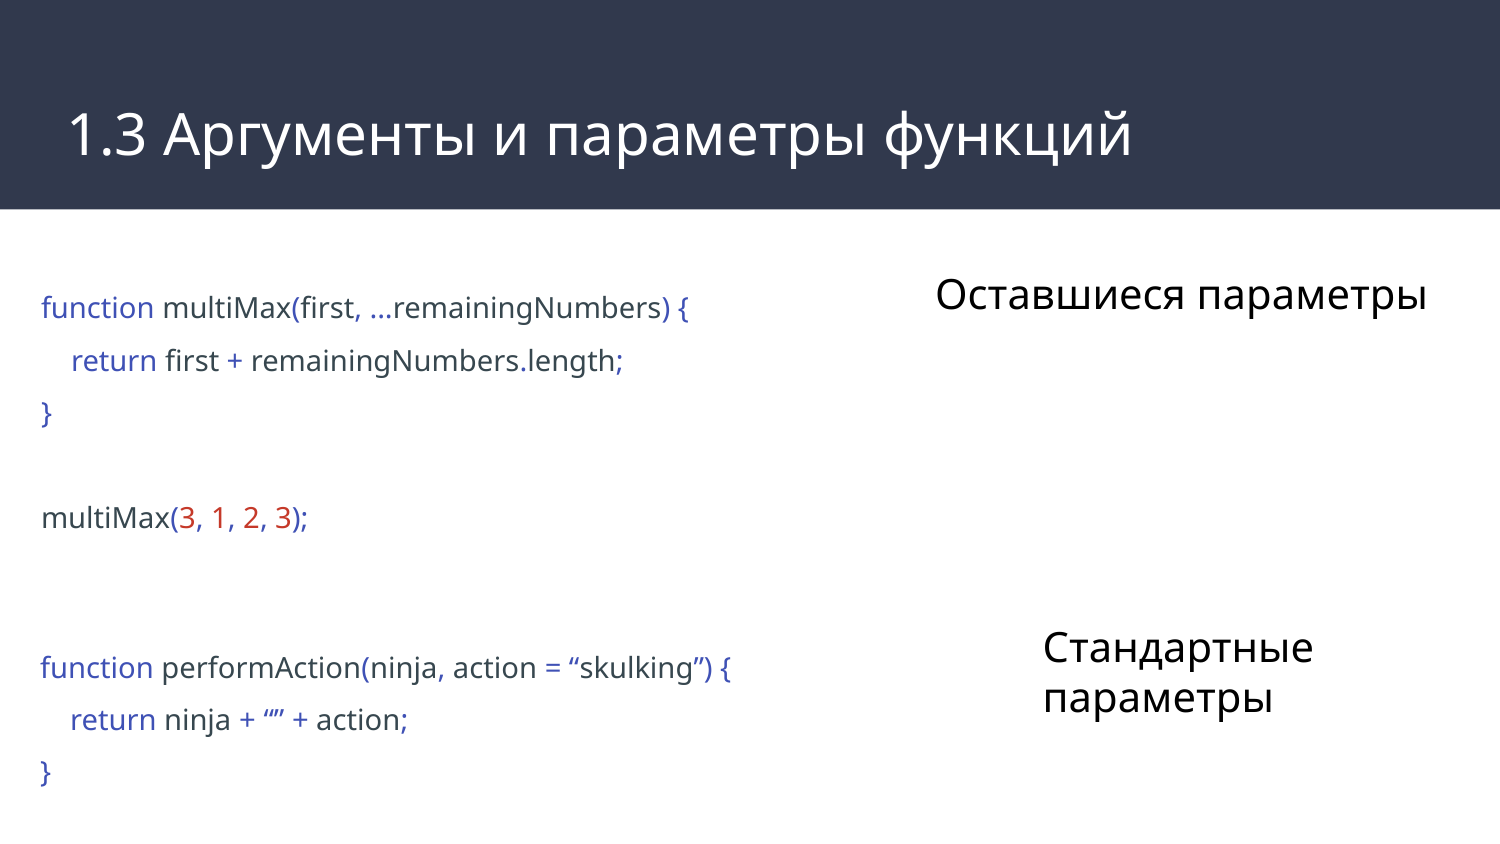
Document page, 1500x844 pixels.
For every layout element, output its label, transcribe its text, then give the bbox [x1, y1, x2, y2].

title 1.3 Аргументы и параметры функций [51, 82, 1449, 185]
title Оставшиеся параметры [756, 252, 1444, 341]
text_box function multiMax(first, ...remainingNumbers) { return first + remainingNumbers.length; } multiMax(3, 1, 2, 3); [26, 302, 1296, 504]
text_box function performAction(ninja, action = “skulking”) { return ninja + “” + action; } [25, 578, 1161, 842]
title Стандартные параметры [1027, 605, 1449, 694]
